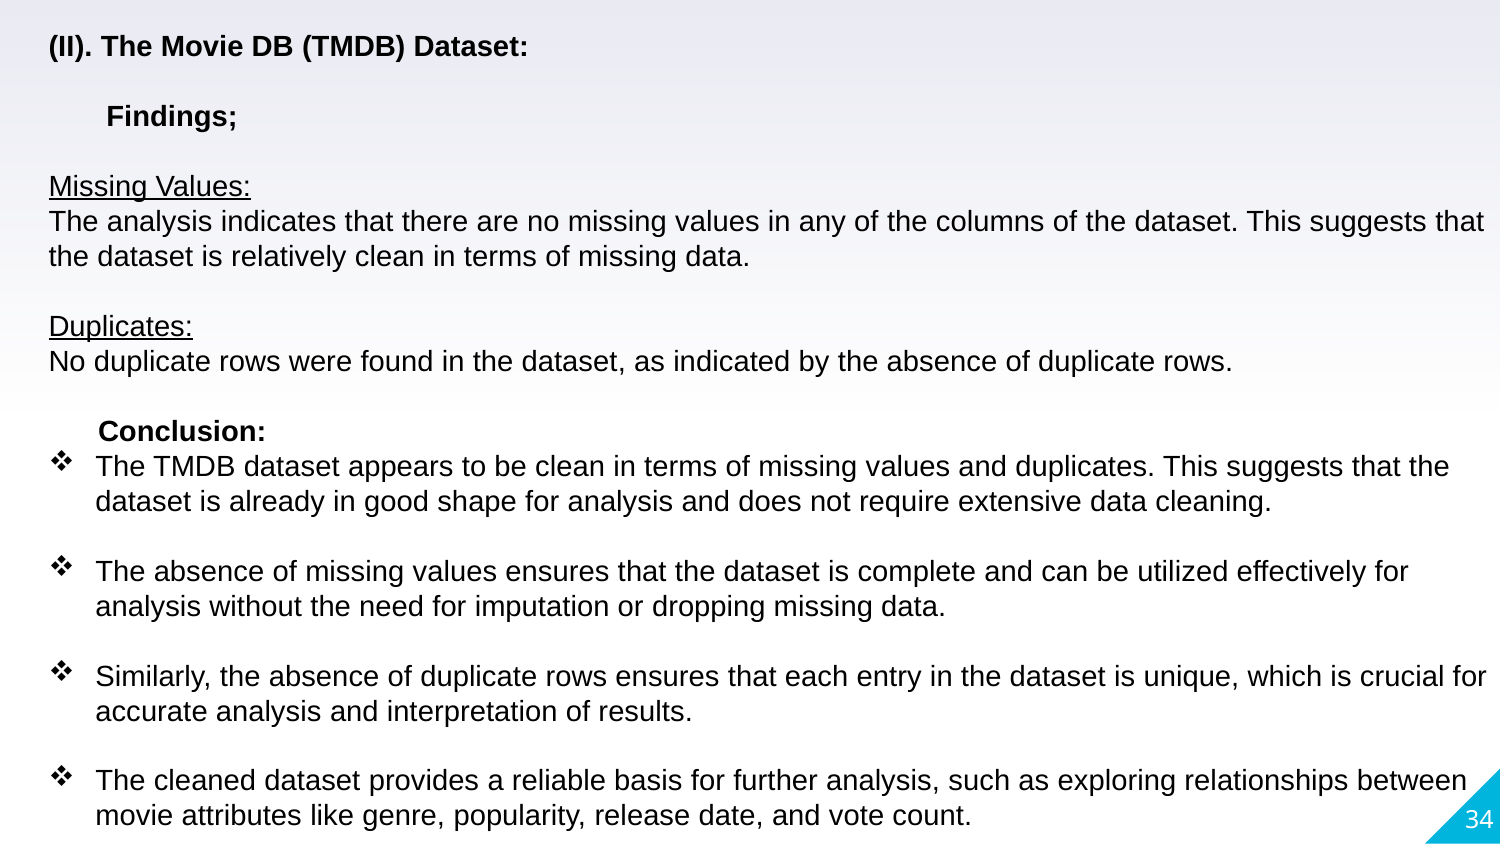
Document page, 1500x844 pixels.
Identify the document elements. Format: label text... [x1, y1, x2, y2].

text_box (II). The Movie DB (TMDB) Dataset: Findings; Missing Values: The analysis indicates that there are no missing values in any of the columns of the dataset. This suggests that the dataset is relatively clean in terms of missing data. Duplicates: No duplicate rows were found in the dataset, as indicated by the absence of duplicate rows. Conclusion: The TMDB dataset appears to be clean in terms of missing values and duplicates. This suggests that the dataset is already in good shape for analysis and does not require extensive data cleaning. The absence of missing values ensures that the dataset is complete and can be utilized effectively for analysis without the need for imputation or dropping missing data. Similarly, the absence of duplicate rows ensures that each entry in the dataset is unique, which is crucial for accurate analysis and interpretation of results. The cleaned dataset provides a reliable basis for further analysis, such as exploring relationships between movie attributes like genre, popularity, release date, and vote count. [33, 20, 1500, 839]
